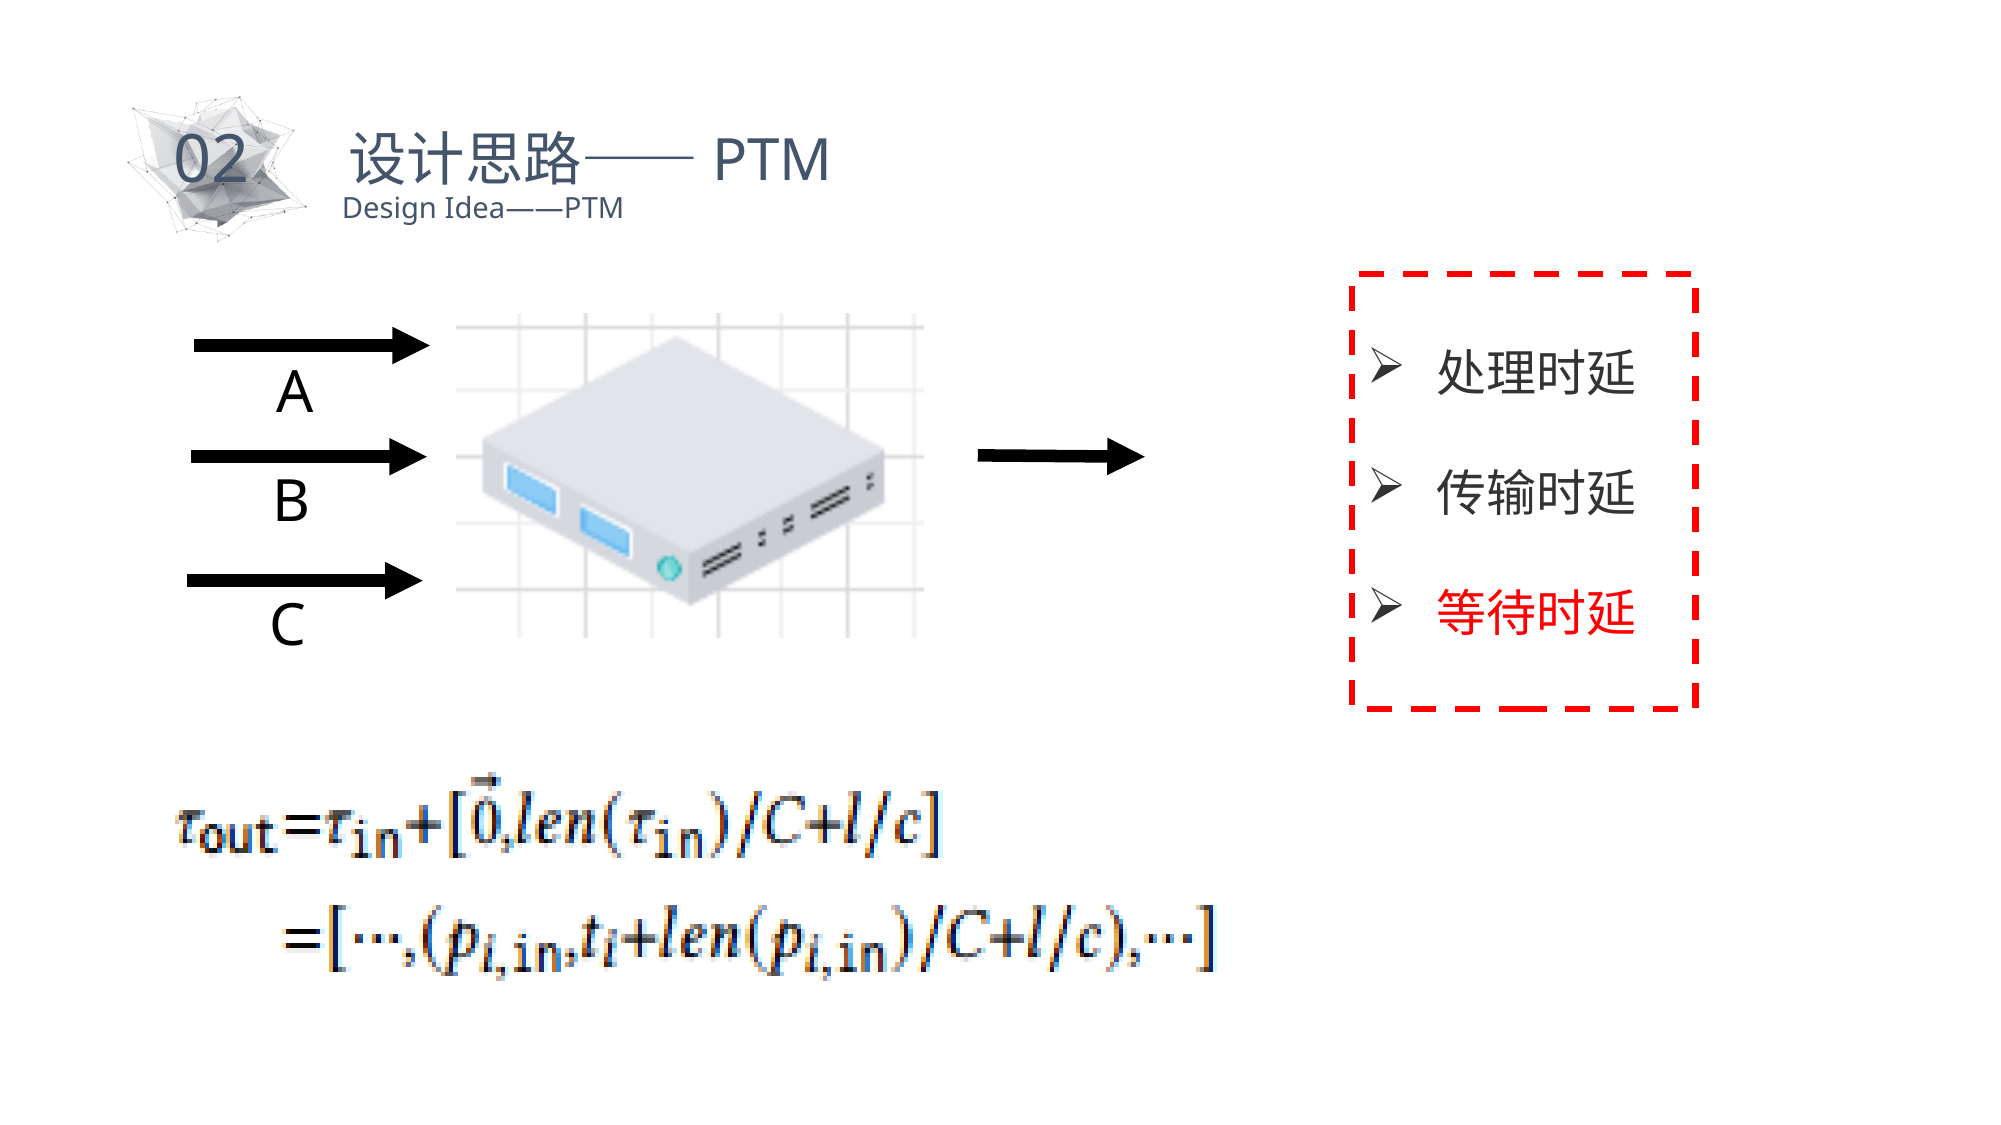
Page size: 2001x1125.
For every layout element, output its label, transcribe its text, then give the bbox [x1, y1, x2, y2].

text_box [115, 90, 1239, 247]
picture [456, 313, 924, 638]
text_box 处理时延 传输时延 等待时延 [1352, 274, 1696, 709]
text_box A [260, 346, 329, 432]
text_box C [253, 581, 322, 665]
picture [115, 763, 1265, 991]
text_box B [257, 457, 326, 541]
